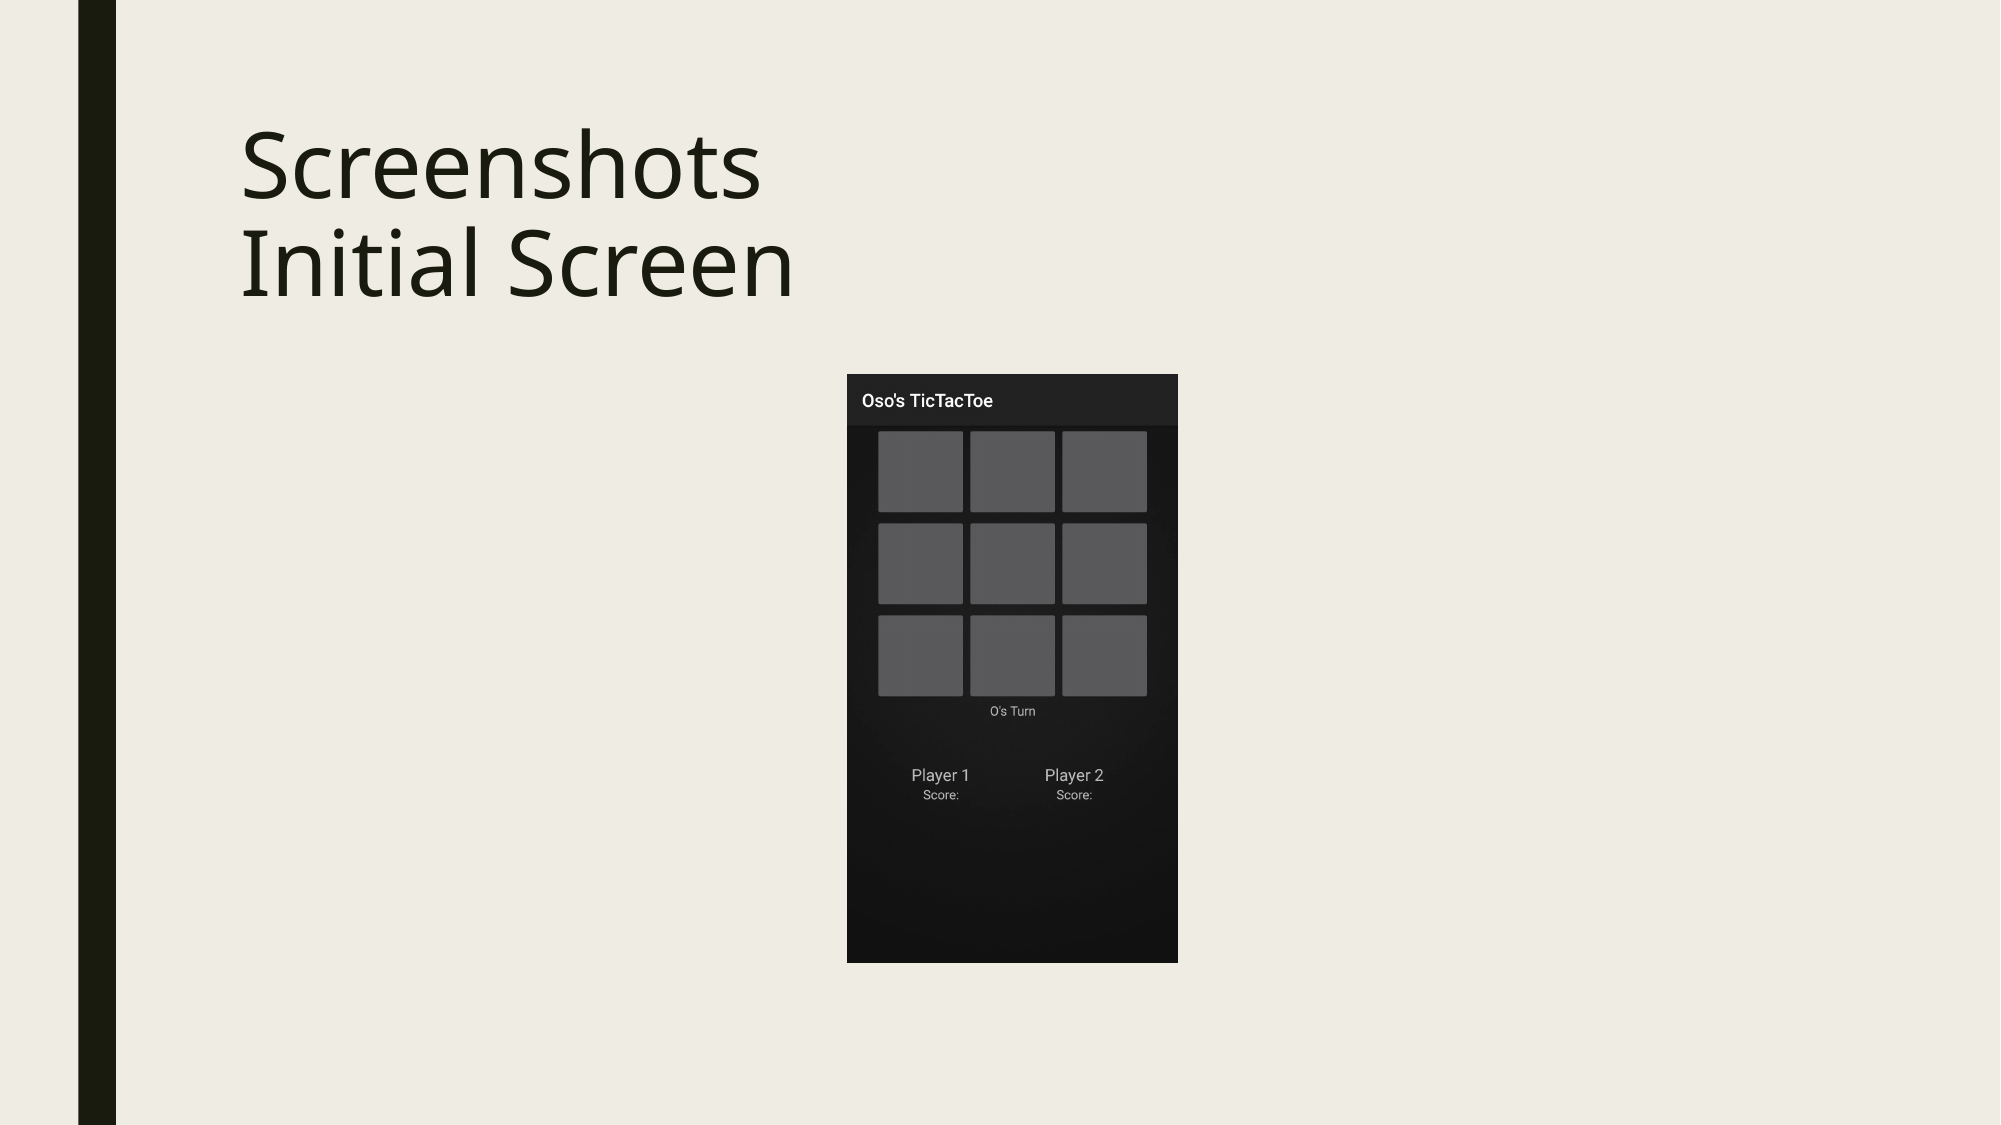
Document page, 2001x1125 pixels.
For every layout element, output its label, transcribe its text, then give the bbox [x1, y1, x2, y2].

title Screenshots Initial Screen [225, 112, 1800, 357]
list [847, 374, 1178, 963]
